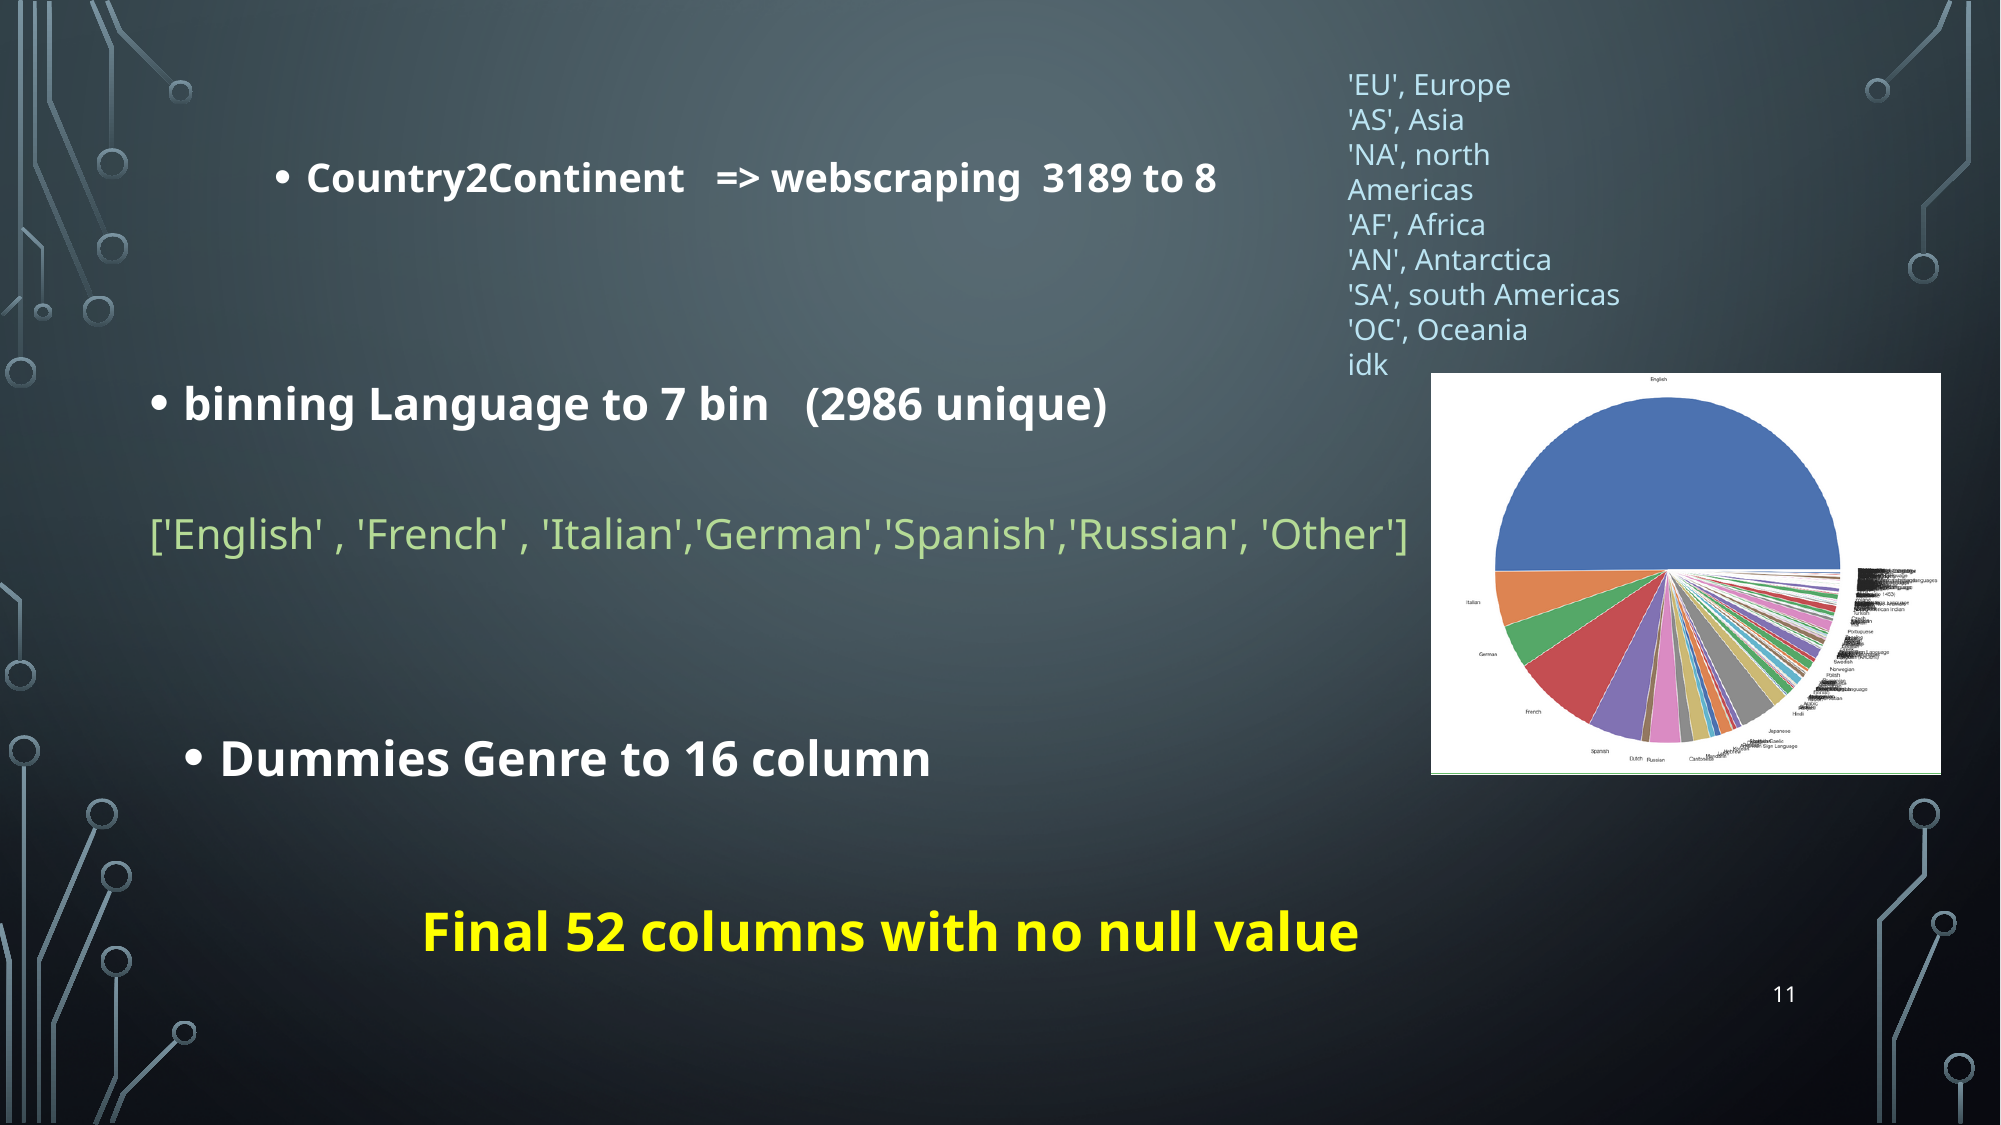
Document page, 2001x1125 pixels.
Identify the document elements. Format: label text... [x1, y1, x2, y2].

text_box Dummies Genre to 16 column [168, 708, 949, 795]
picture [1430, 373, 1941, 775]
slide_number 11 [1685, 965, 1813, 1025]
list Country2Continent => webscraping 3189 to 8 [259, 136, 1300, 243]
text_box binning Language to 7 bin (2986 unique) [134, 356, 1141, 491]
text_box Final 52 columns with no null value [406, 877, 1431, 989]
text_box ['English' , 'French' , 'Italian','German','Spanish','Russian', 'Other'] [134, 490, 1430, 598]
text_box 'EU', Europe 'AS', Asia 'NA', north Americas 'AF', Africa 'AN', Antarctica 'SA', south Americas 'OC', Oceania idk [1332, 59, 1640, 389]
